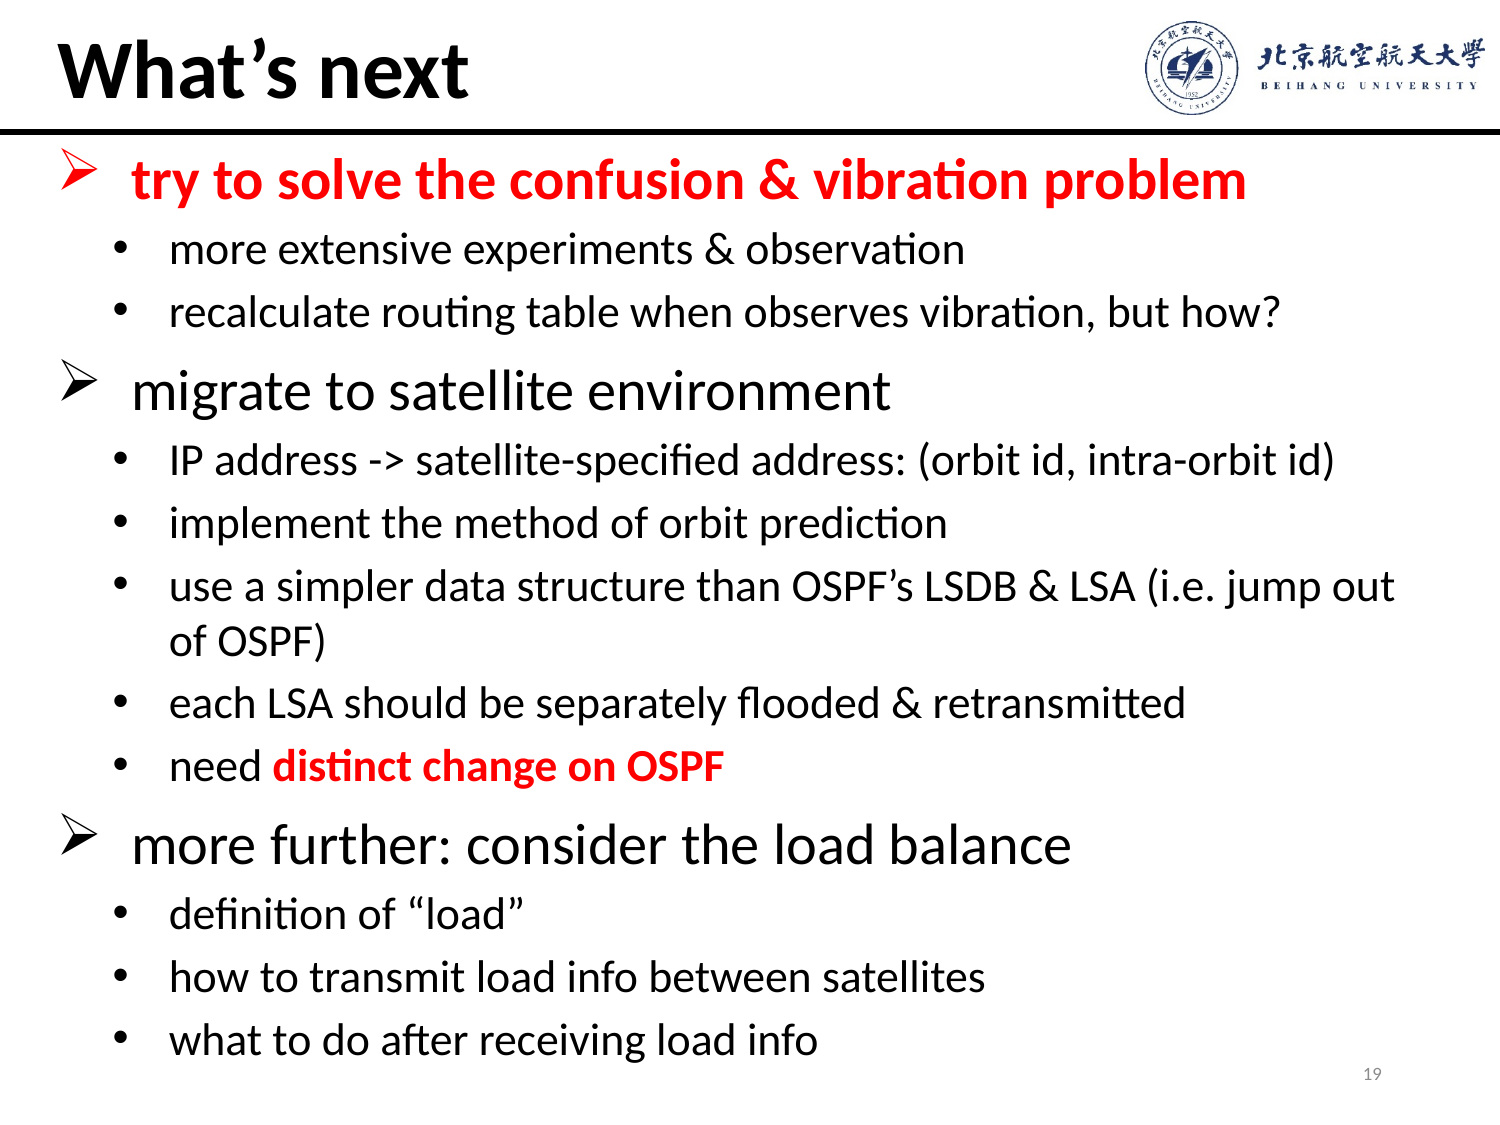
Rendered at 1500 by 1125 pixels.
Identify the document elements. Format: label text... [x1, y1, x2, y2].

picture [1229, 21, 1485, 115]
list try to solve the confusion & vibration problem more extensive experiments & observation recalculate routing table when observes vibration, but how? migrate to satellite environment IP address -> satellite-specified address: (orbit id, intra-orbit id) implement the method of orbit prediction use a simpler data structure than OSPF’s LSDB & LSA (i.e. jump out of OSPF) each LSA should be separately flooded & retransmitted need distinct change on OSPF more further: consider the load balance definition of “load” how to transmit load info between satellites what to do after receiving load info [41, 133, 1459, 1091]
slide_number 19 [1059, 1042, 1397, 1103]
title What’s next [42, 0, 1229, 133]
